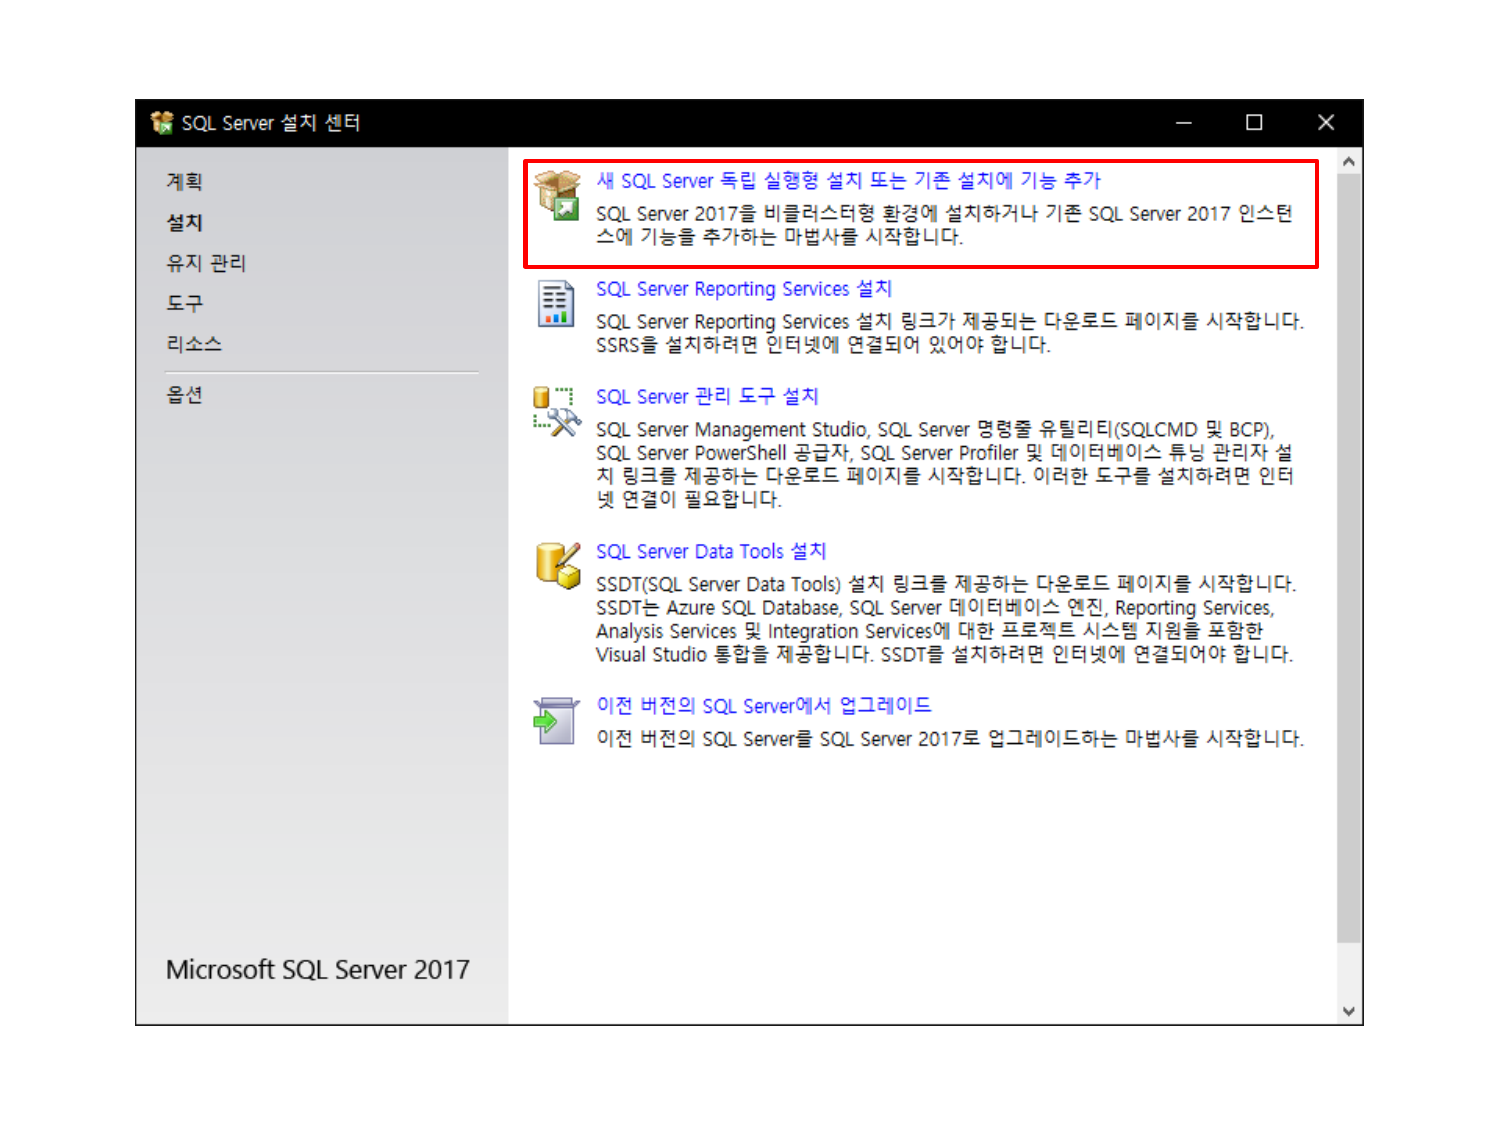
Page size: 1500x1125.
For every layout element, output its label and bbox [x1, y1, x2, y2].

picture [135, 98, 1365, 1026]
